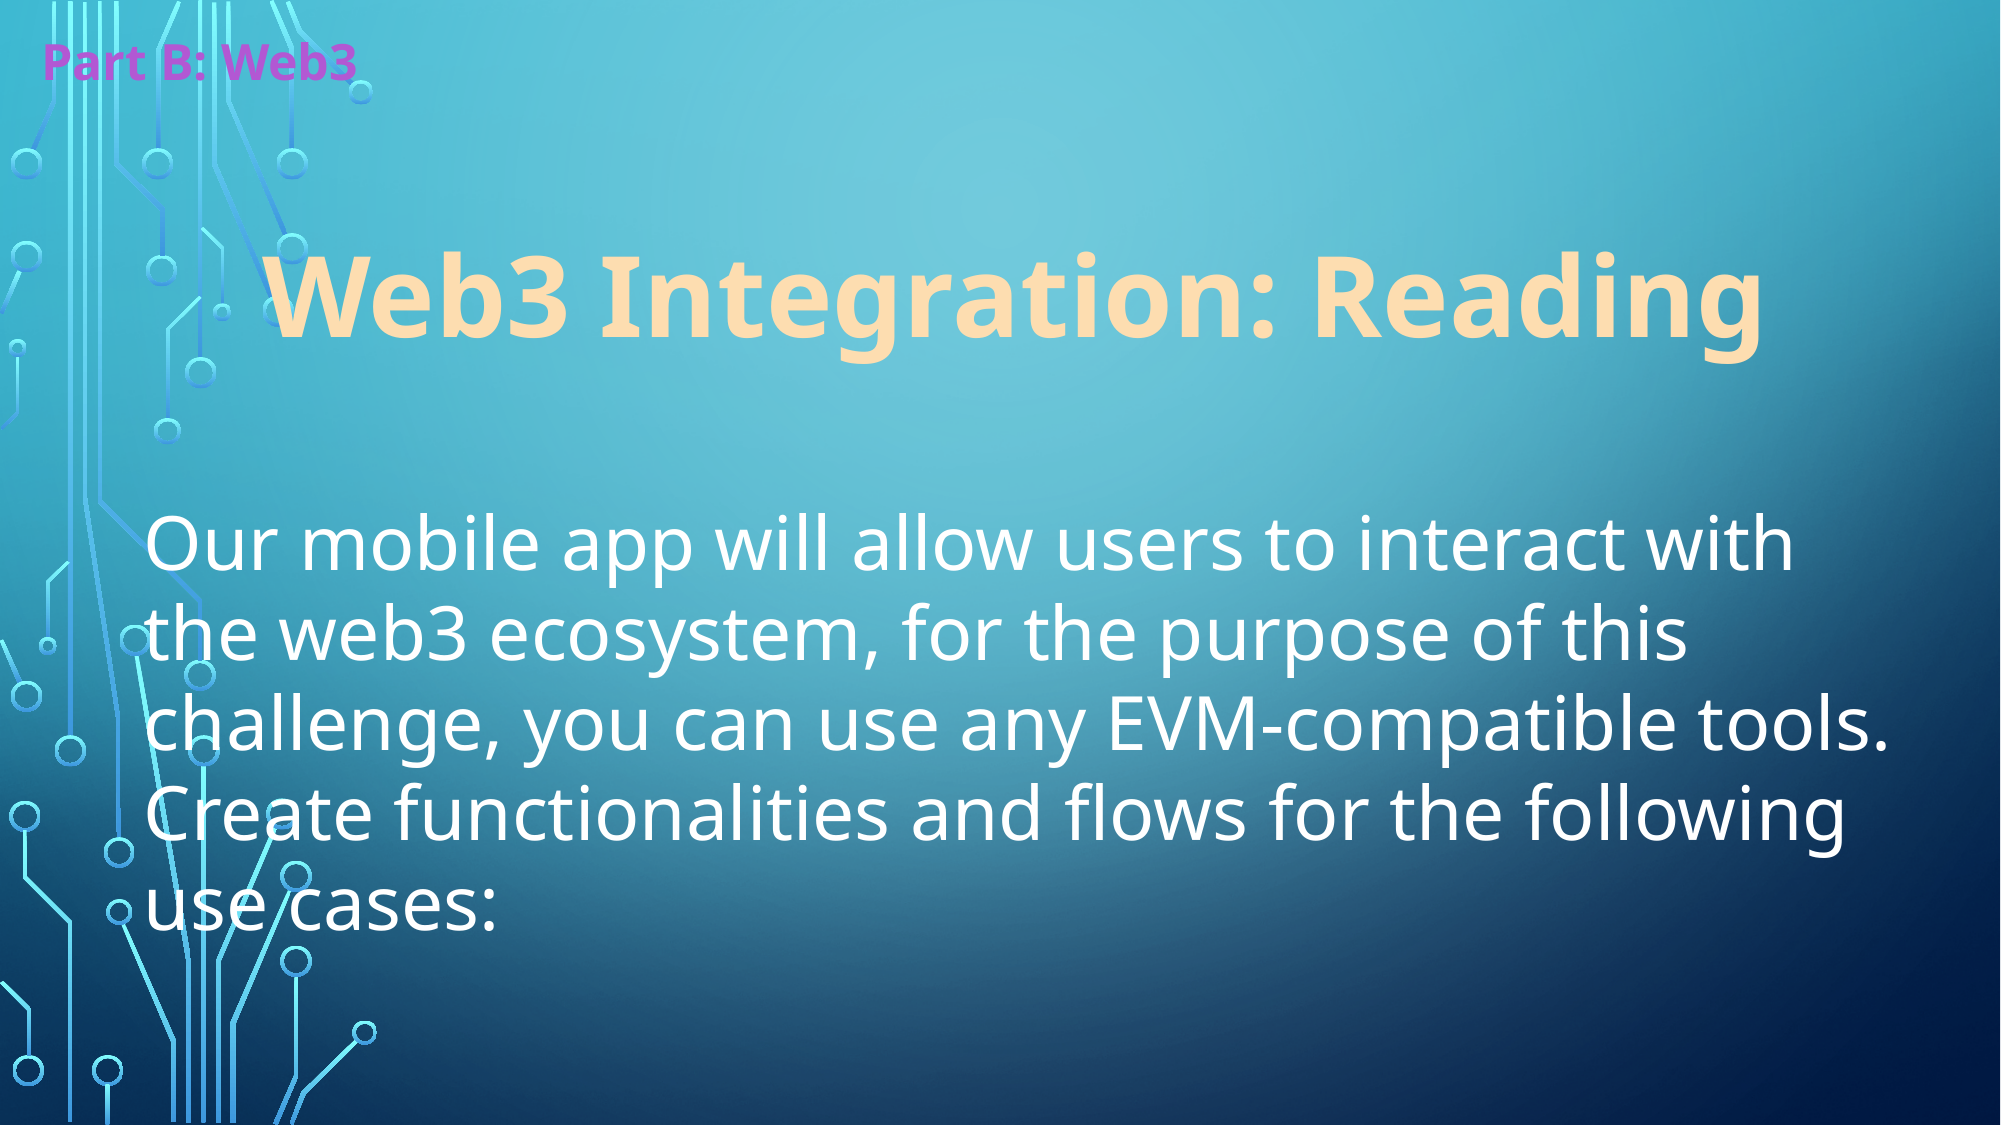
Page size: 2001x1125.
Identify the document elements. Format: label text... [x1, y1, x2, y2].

text_box Web3 Integration: Reading [247, 217, 1784, 368]
text_box Part B: Web3 [22, 22, 378, 98]
text_box Our mobile app will allow users to interact with the web3 ecosystem, for the purpose of this challenge, you can use any EVM-compatible tools. Create functionalities and flows for the following use cases: [128, 487, 1948, 953]
